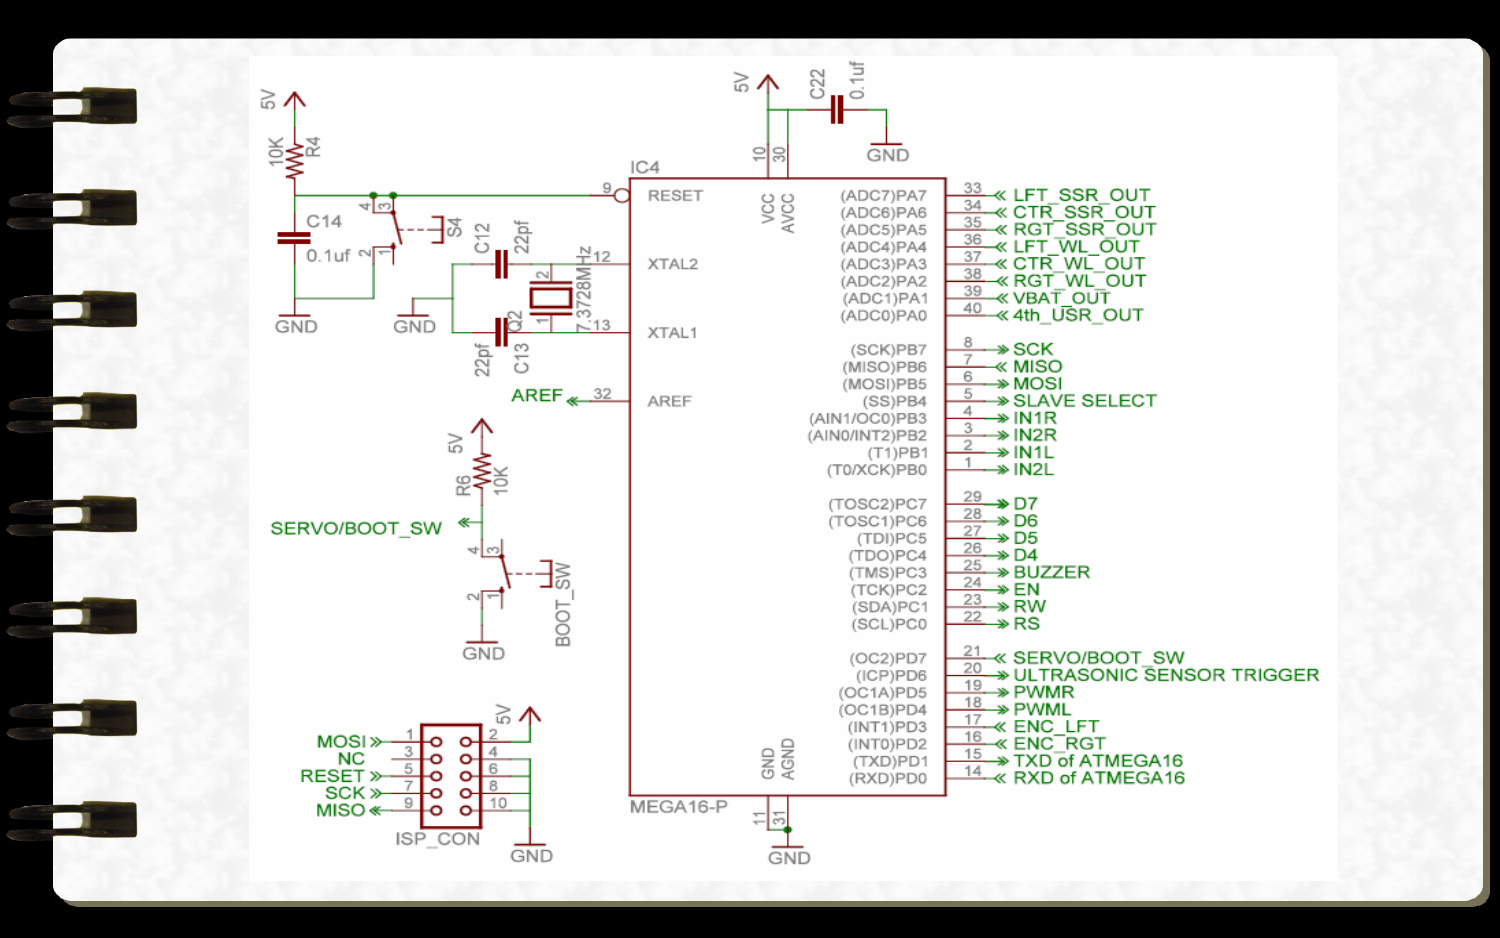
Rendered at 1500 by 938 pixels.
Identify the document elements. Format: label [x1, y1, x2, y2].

list [249, 56, 1338, 881]
picture [0, 0, 1500, 938]
